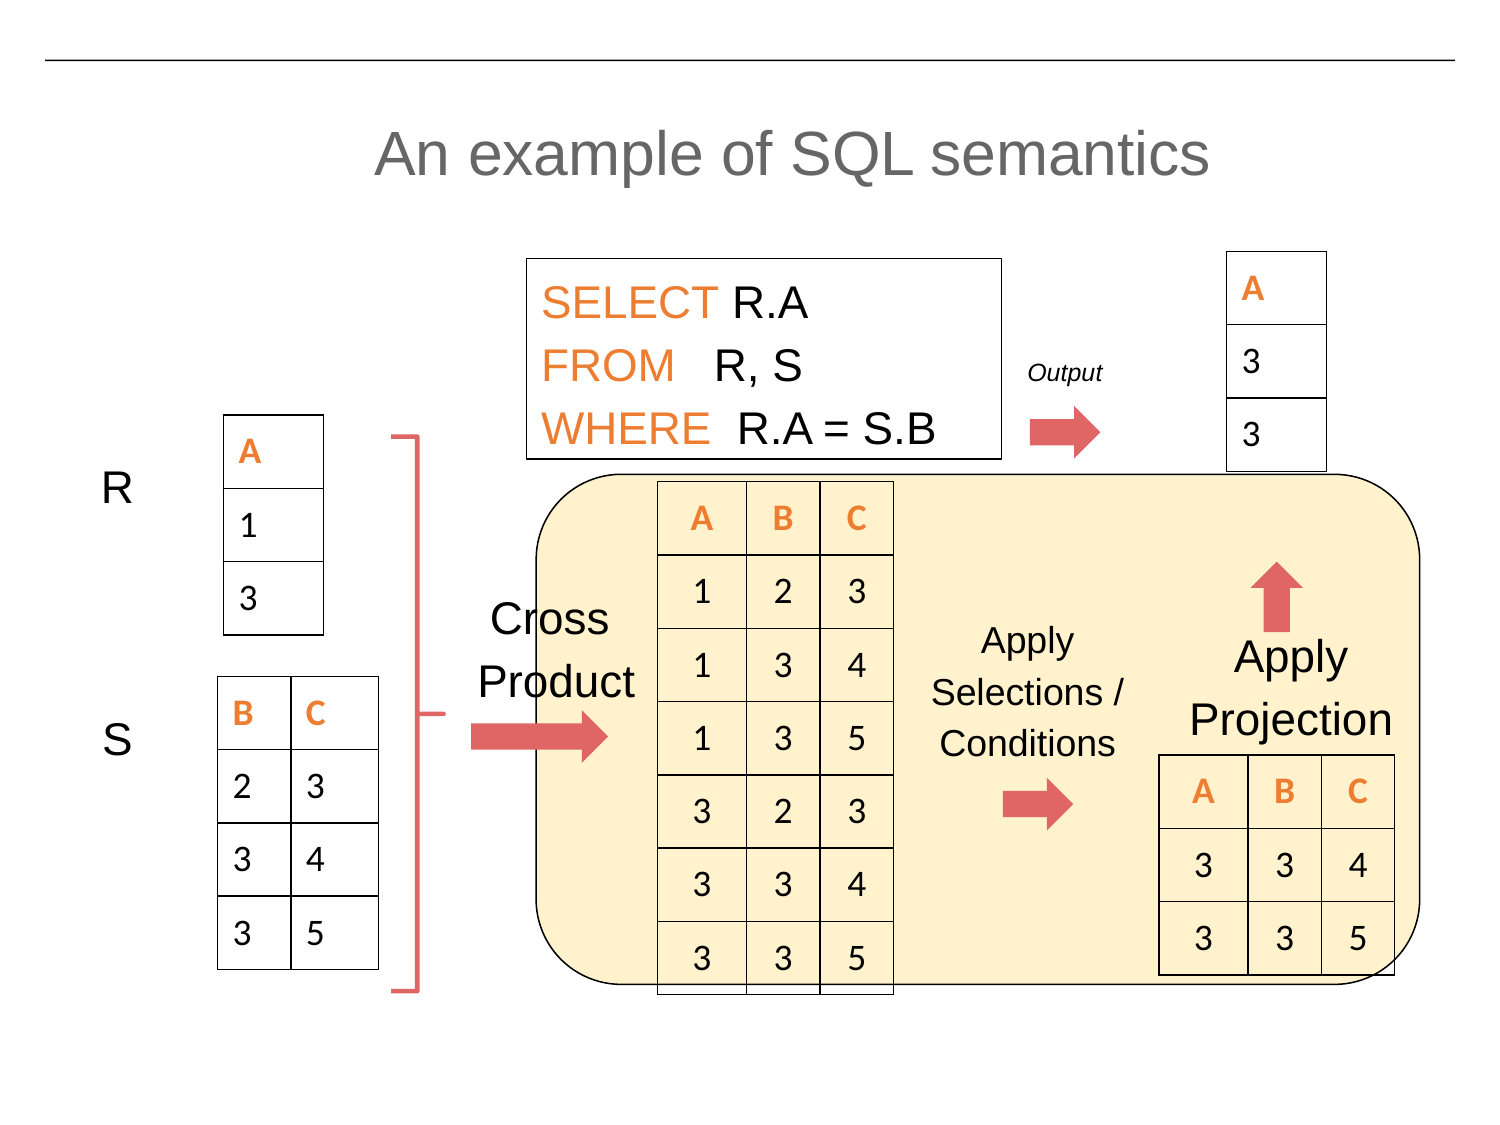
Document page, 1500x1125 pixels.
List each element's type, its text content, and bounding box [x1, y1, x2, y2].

table_header C [292, 677, 378, 749]
table_cell 4 [292, 824, 378, 895]
table_header A [658, 482, 746, 554]
text_box [391, 436, 444, 992]
table_cell 3 [1249, 902, 1321, 974]
table_cell 3 [658, 776, 746, 847]
table_cell 3 [1160, 829, 1247, 901]
table_cell 2 [747, 556, 819, 628]
table_cell 3 [218, 824, 290, 895]
table_cell 3 [658, 849, 746, 921]
table_cell 1 [658, 556, 746, 628]
table_cell 3 [1160, 902, 1247, 974]
table_cell 3 [747, 629, 819, 701]
table_cell 3 [1249, 829, 1321, 901]
text_box Cross Product [418, 590, 719, 697]
text_box R [85, 434, 204, 506]
table_cell 5 [821, 922, 893, 994]
table_cell 3 [292, 750, 378, 822]
text_box SELECT R.A FROM R, S WHERE R.A = S.B [526, 258, 1002, 460]
table_cell 3 [658, 922, 746, 994]
table_cell 5 [821, 702, 893, 774]
table_cell 4 [1322, 829, 1394, 901]
text_box [1029, 406, 1101, 459]
text_box [1002, 777, 1074, 831]
table_cell 2 [747, 776, 819, 847]
table_cell 5 [1322, 902, 1394, 974]
table_cell 3 [218, 897, 290, 969]
table_cell 3 [821, 556, 893, 628]
text_box Apply Selections / Conditions [909, 633, 1146, 741]
table_cell 4 [821, 629, 893, 701]
table_cell 4 [821, 849, 893, 921]
table_cell 5 [292, 897, 378, 969]
table_cell 3 [747, 849, 819, 921]
table_cell 3 [1227, 325, 1326, 397]
table_header B [218, 677, 290, 749]
table_cell 3 [224, 562, 323, 634]
text_box Apply Projection [1150, 628, 1432, 735]
text_box Output [984, 326, 1146, 412]
table_cell 2 [218, 750, 290, 822]
text_box [471, 710, 609, 763]
table_header B [747, 482, 819, 554]
table_header C [1322, 756, 1394, 828]
text_box [536, 474, 1420, 985]
table_cell 1 [658, 702, 746, 774]
table_cell 1 [658, 629, 746, 701]
table_header C [821, 482, 893, 554]
table_cell 3 [747, 702, 819, 774]
table_cell 1 [224, 489, 323, 561]
title An example of SQL semantics [359, 98, 1500, 220]
table_header A [1227, 252, 1326, 324]
table_header B [1249, 756, 1321, 828]
table_header A [1160, 756, 1247, 828]
table_cell 3 [1227, 399, 1326, 471]
table_header A [224, 416, 323, 488]
table_cell 3 [747, 922, 819, 994]
table_cell 3 [821, 776, 893, 847]
text_box [1250, 561, 1303, 633]
text_box S [87, 686, 205, 758]
